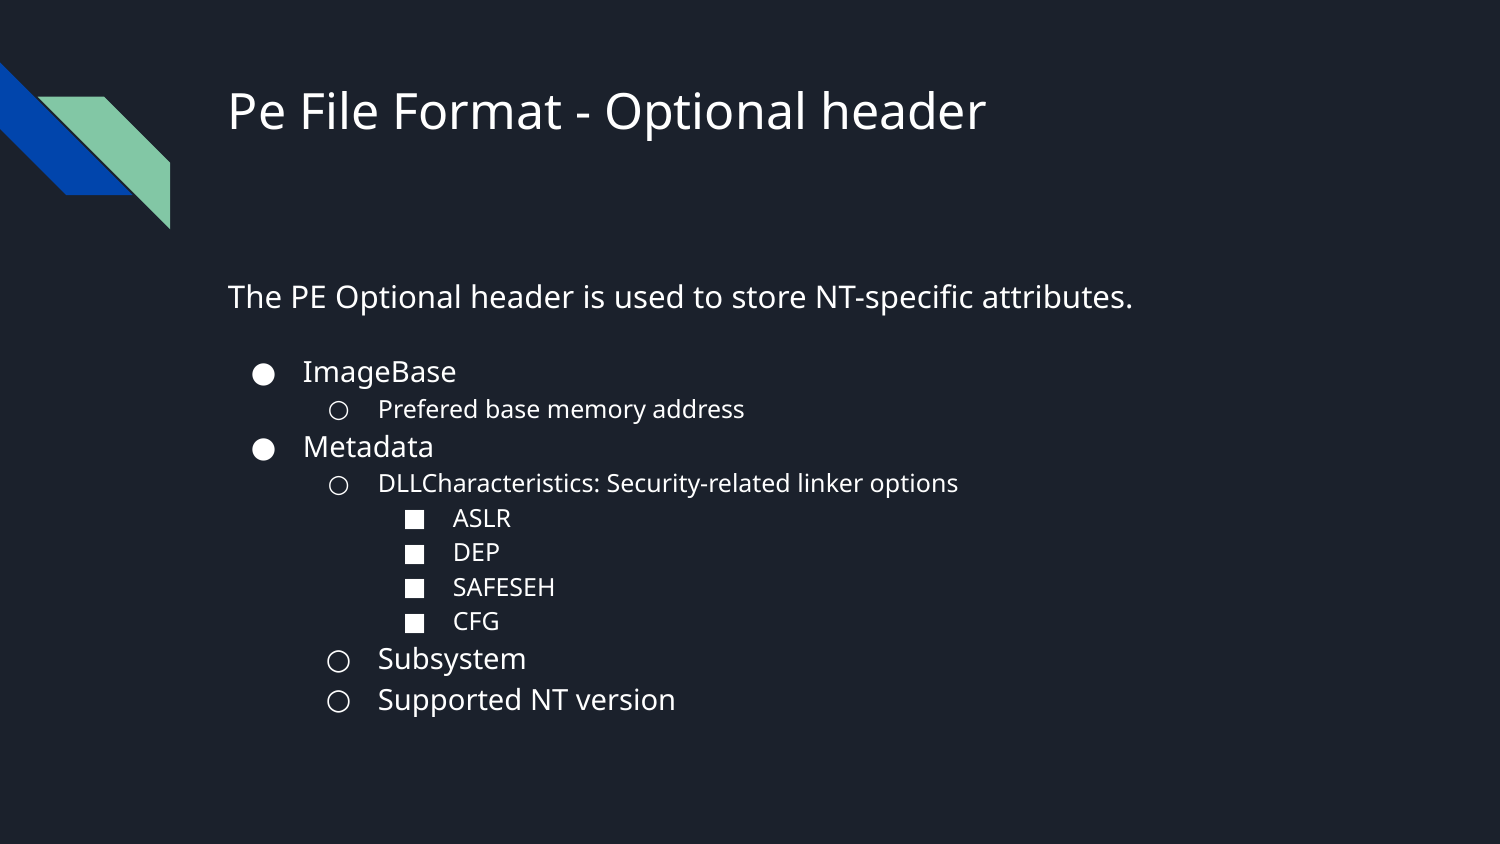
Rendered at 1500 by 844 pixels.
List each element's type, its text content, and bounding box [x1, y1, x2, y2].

title Pe File Format - Optional header [212, 64, 1368, 215]
list The PE Optional header is used to store NT-specific attributes. ImageBase Prefered base memory address Metadata DLLCharacteristics: Security-related linker options ASLR DEP SAFESEH CFG Subsystem Supported NT version [212, 257, 1368, 735]
